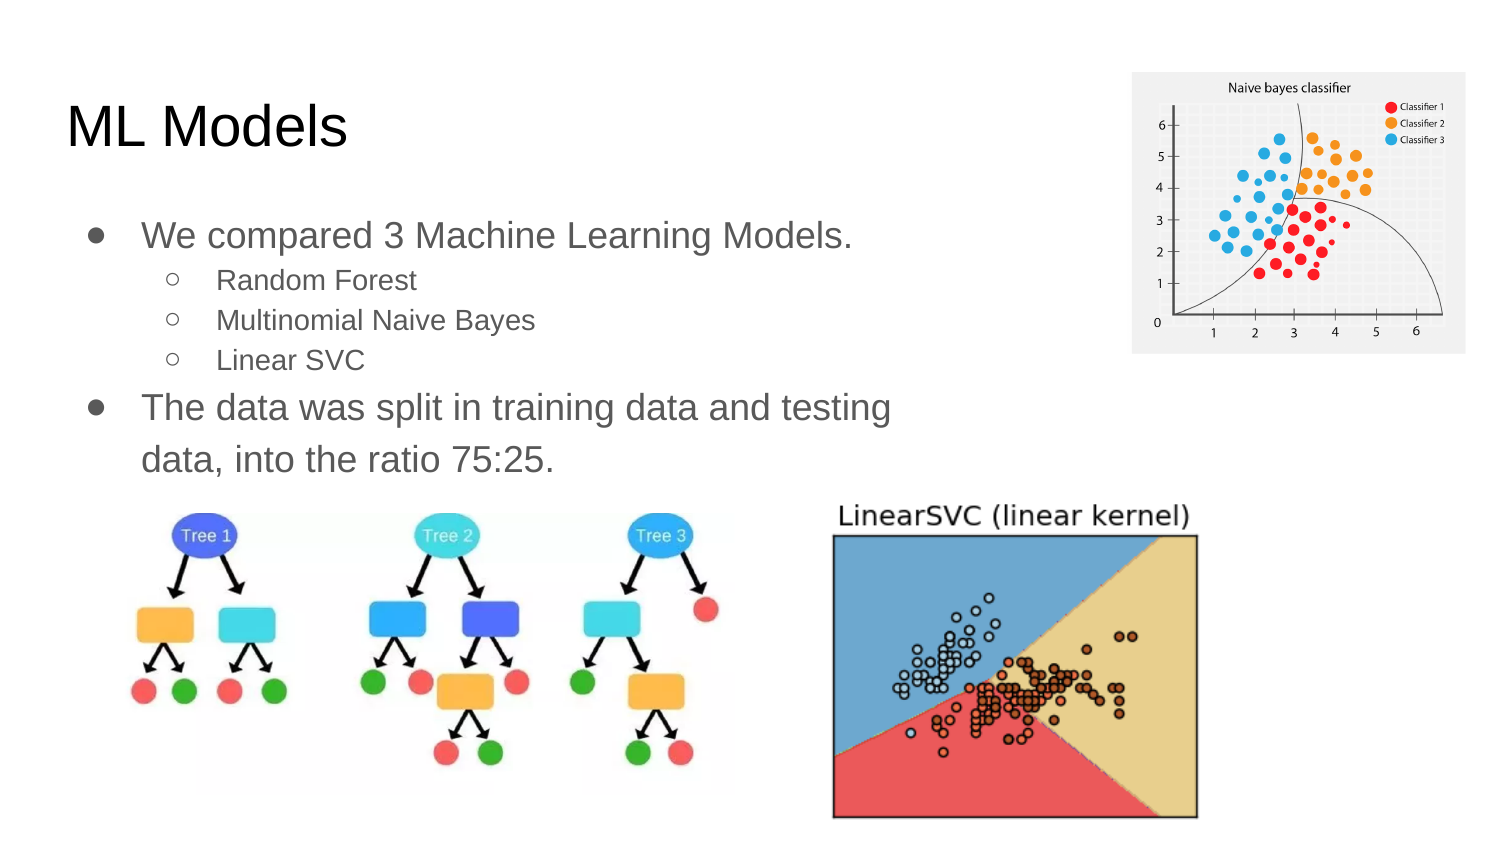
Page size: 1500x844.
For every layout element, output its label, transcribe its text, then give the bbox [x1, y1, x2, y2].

picture [112, 513, 735, 795]
picture [1127, 72, 1466, 355]
title ML Models [51, 72, 1126, 167]
picture [831, 490, 1201, 824]
list We compared 3 Machine Learning Models. Random Forest Multinomial Naive Bayes Linear SVC The data was split in training data and testing data, into the ratio 75:25. [51, 189, 988, 750]
